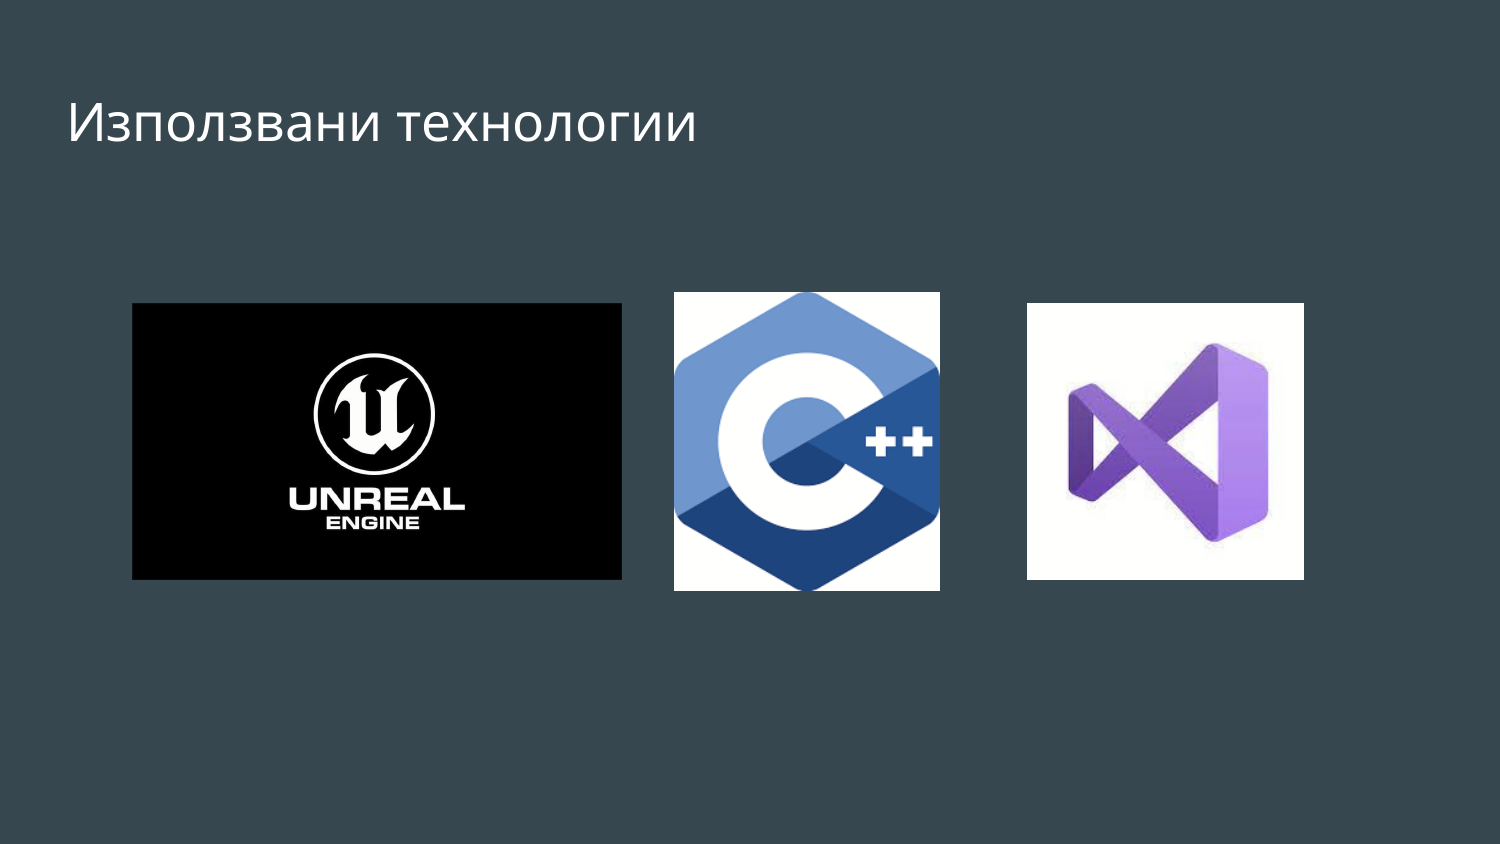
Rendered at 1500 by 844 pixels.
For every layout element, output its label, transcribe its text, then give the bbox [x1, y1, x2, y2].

title Използвани технологии [51, 72, 1449, 167]
picture [132, 303, 622, 580]
picture [1027, 303, 1304, 580]
picture [674, 292, 941, 591]
